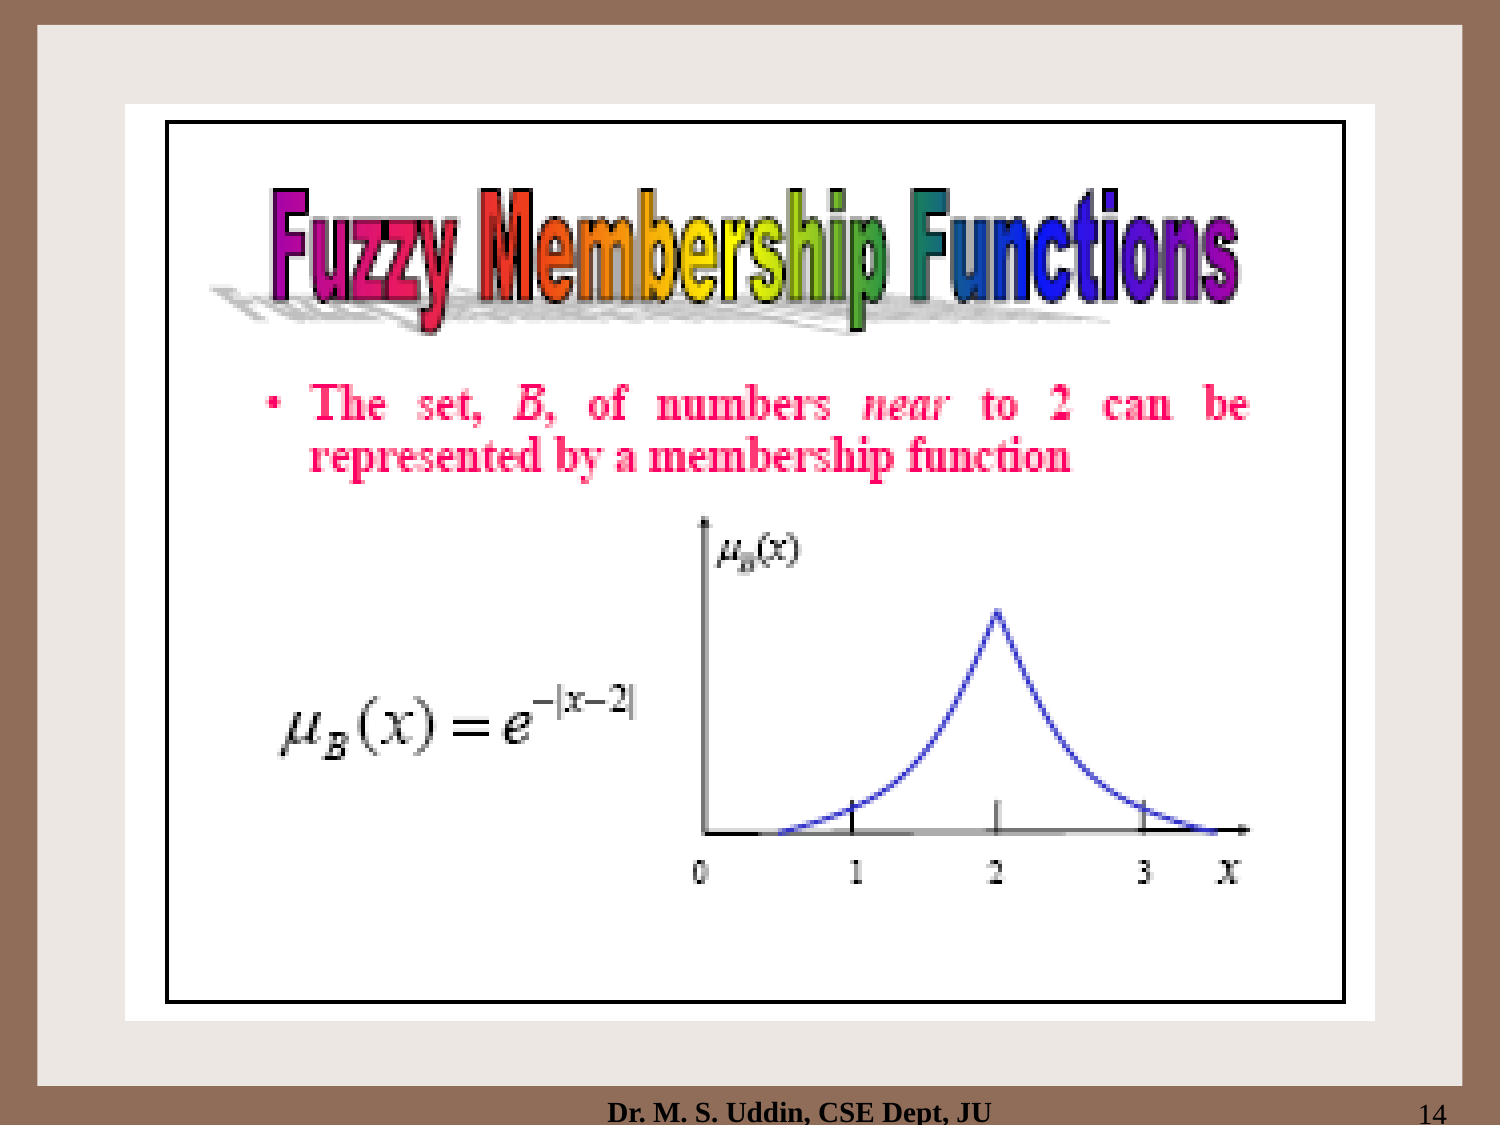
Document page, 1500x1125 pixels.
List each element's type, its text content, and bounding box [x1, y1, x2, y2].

footer Dr. M. S. Uddin, CSE Dept, JU [562, 1085, 1038, 1125]
picture [124, 104, 1376, 1021]
slide_number 14 [1149, 1087, 1463, 1125]
